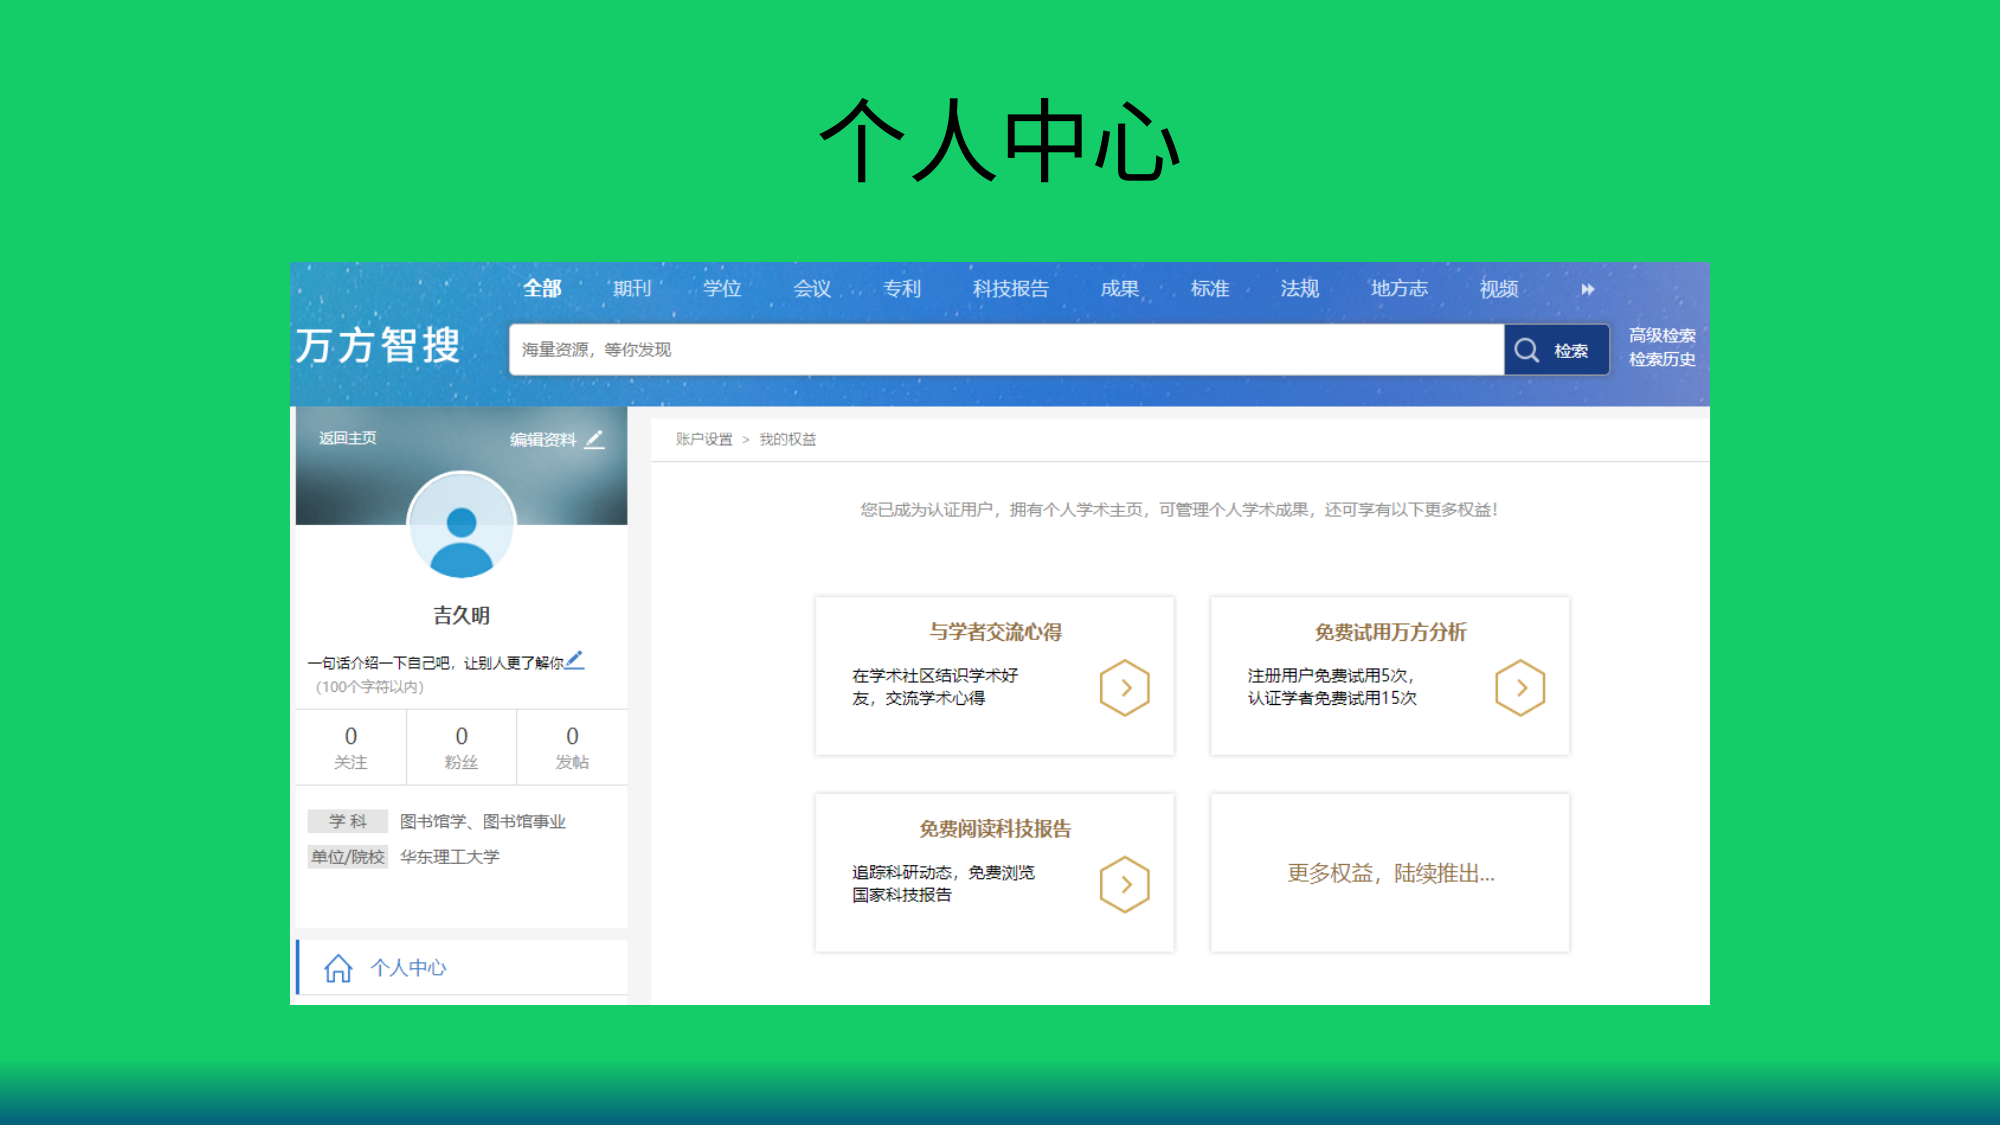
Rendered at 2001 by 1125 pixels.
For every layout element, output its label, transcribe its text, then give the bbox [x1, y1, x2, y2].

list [289, 262, 1710, 1005]
title 个人中心 [99, 44, 1901, 233]
